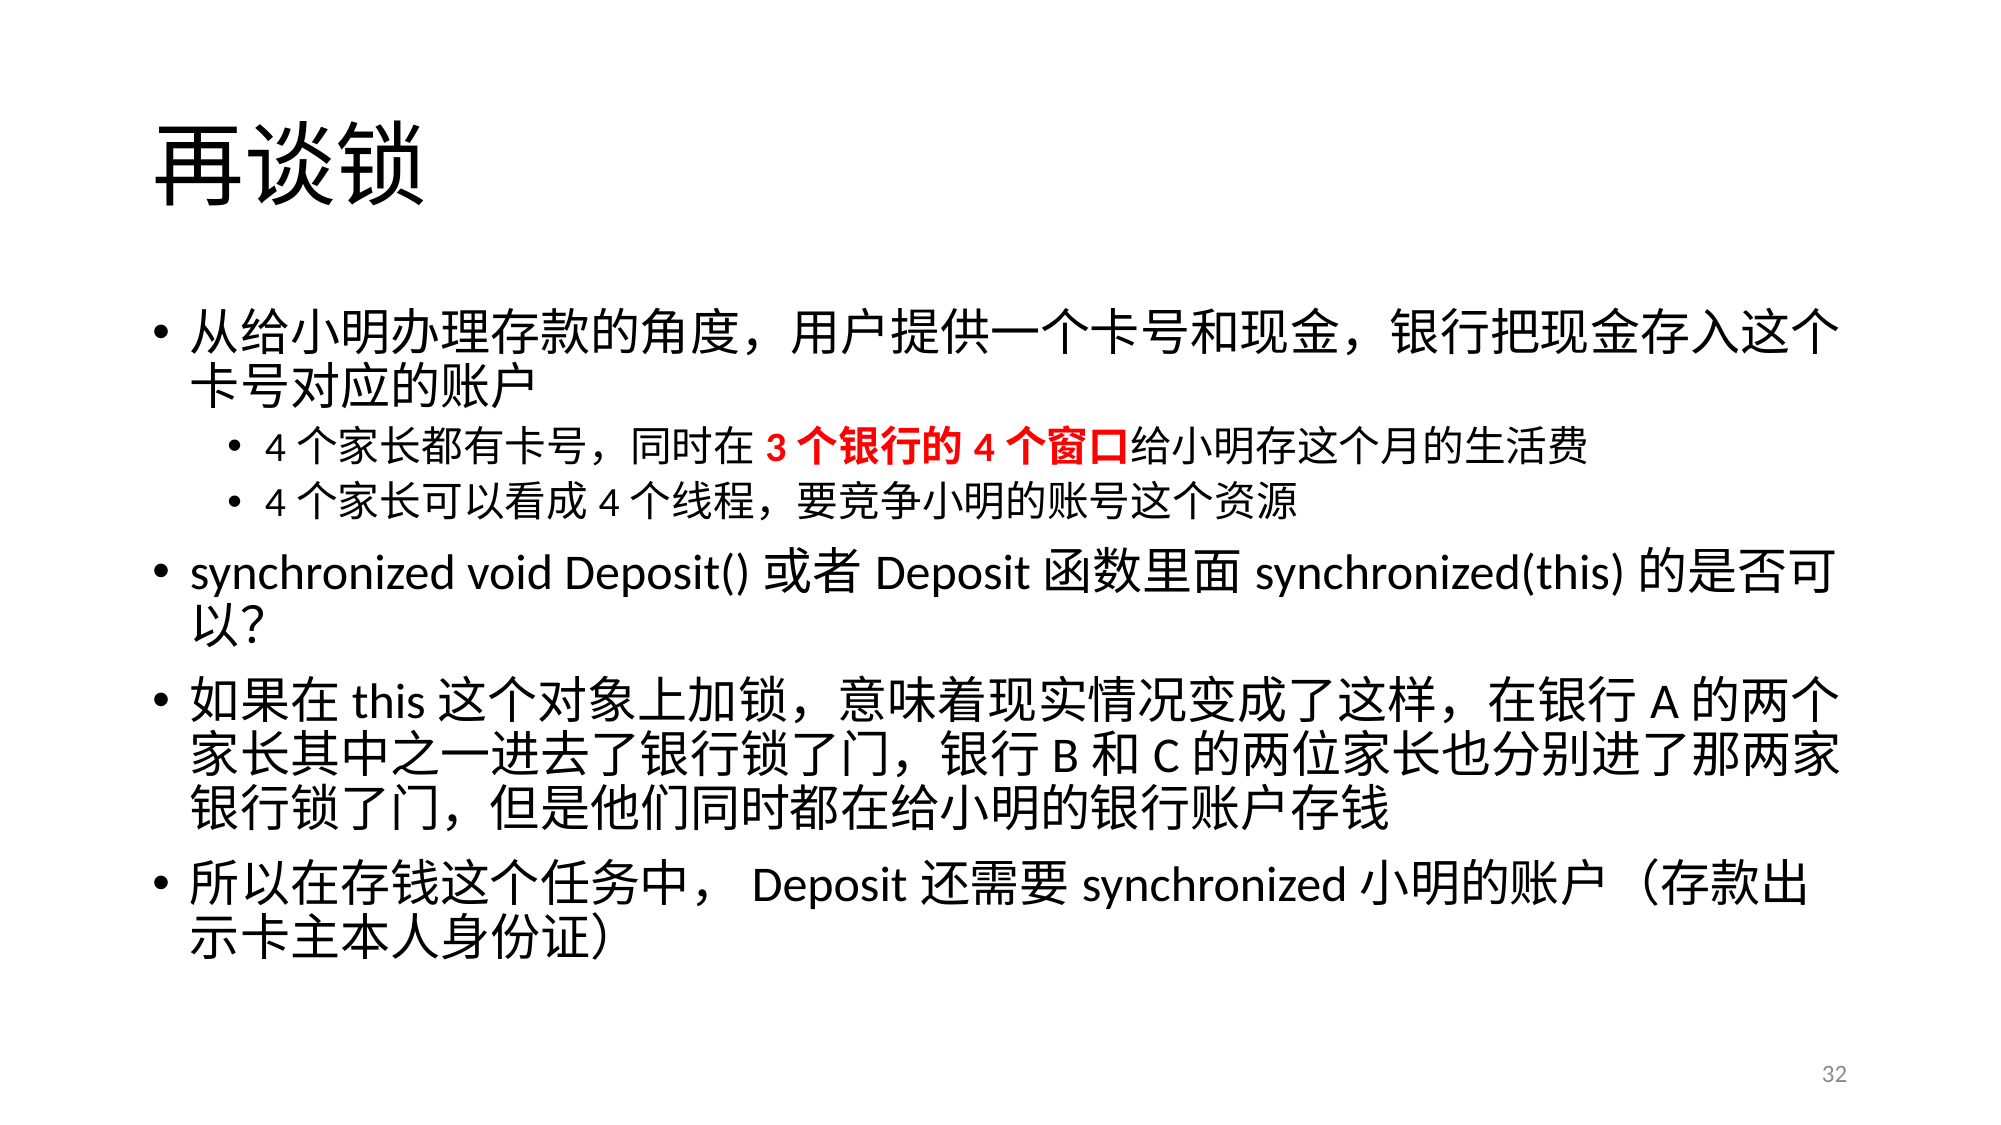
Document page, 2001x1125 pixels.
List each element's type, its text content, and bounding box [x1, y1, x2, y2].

list 从给小明办理存款的角度，用户提供一个卡号和现金，银行把现金存入这个卡号对应的账户 4个家长都有卡号，同时在3个银行的4个窗口给小明存这个月的生活费 4个家长可以看成4个线程，要竞争小明的账号这个资源 synchronized void Deposit()或者Deposit函数里面synchronized(this)的是否可以？ 如果在this这个对象上加锁，意味着现实情况变成了这样，在银行A的两个家长其中之一进去了银行锁了门，银行B和C的两位家长也分别进了那两家银行锁了门，但是他们同时都在给小明的银行账户存钱 所以在存钱这个任务中，Deposit还需要synchronized小明的账户（存款出示卡主本人身份证） [137, 299, 1863, 1014]
slide_number 32 [1412, 1042, 1863, 1103]
title 再谈锁 [137, 59, 1863, 278]
